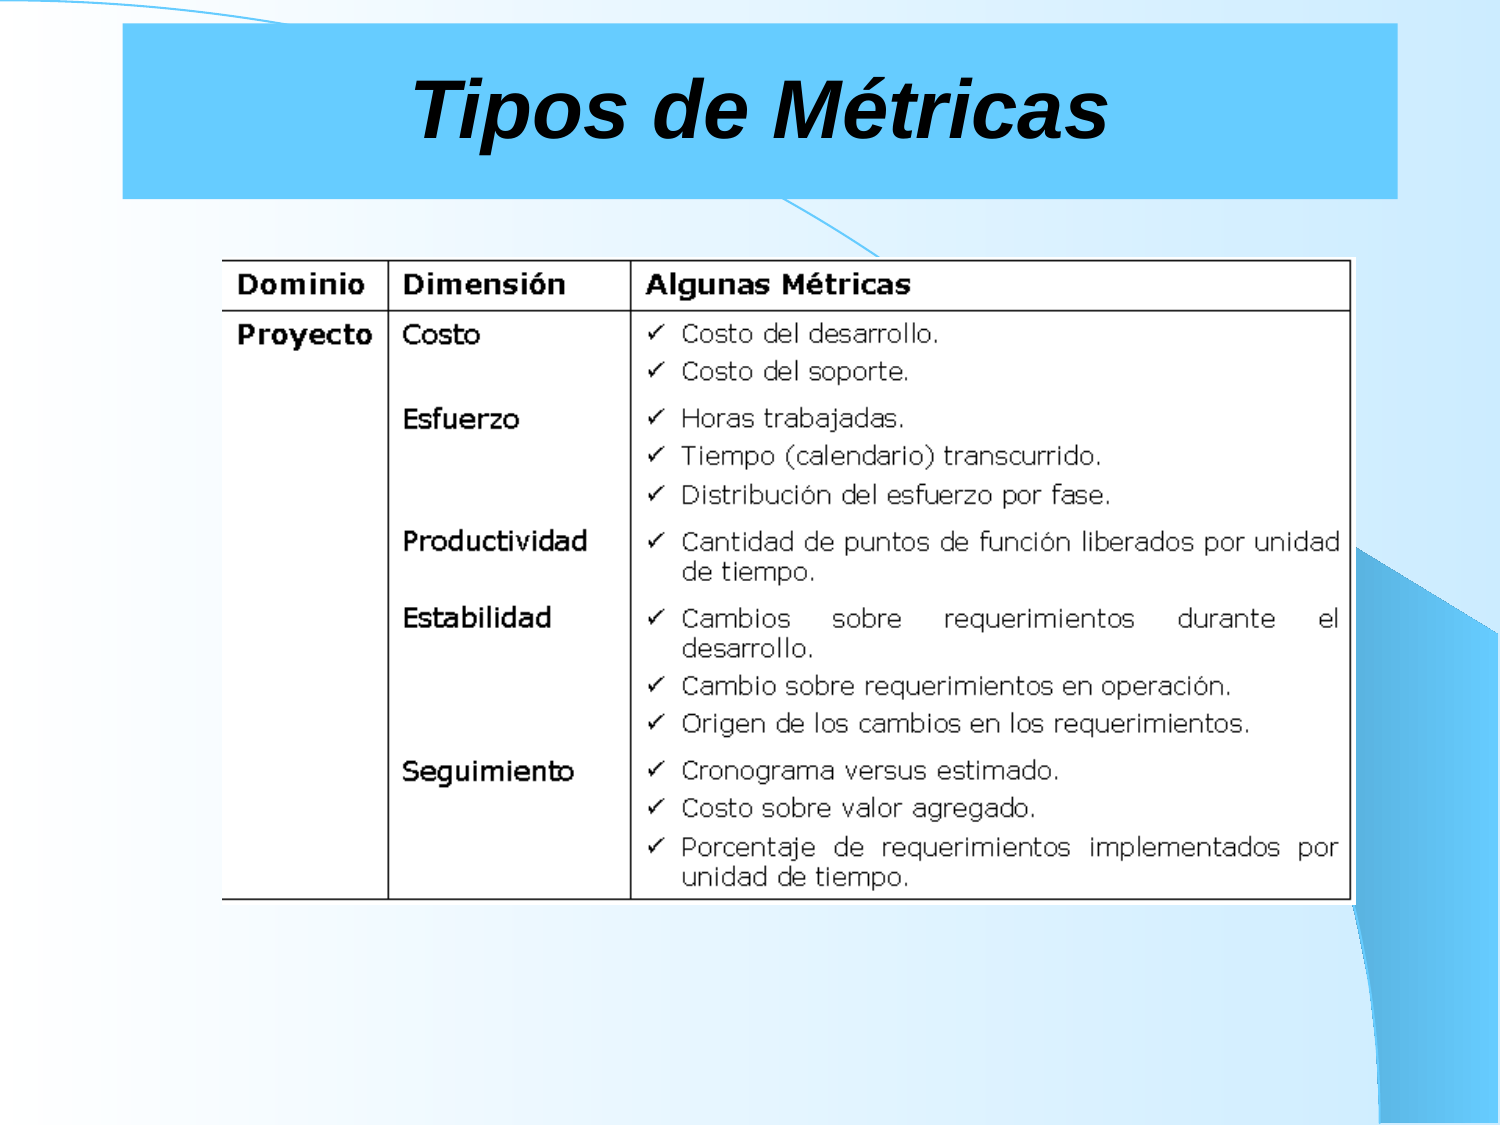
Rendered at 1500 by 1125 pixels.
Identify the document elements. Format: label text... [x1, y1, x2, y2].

picture [222, 257, 1356, 905]
title Tipos de Métricas [122, 23, 1398, 200]
text_box [112, 228, 1500, 1043]
